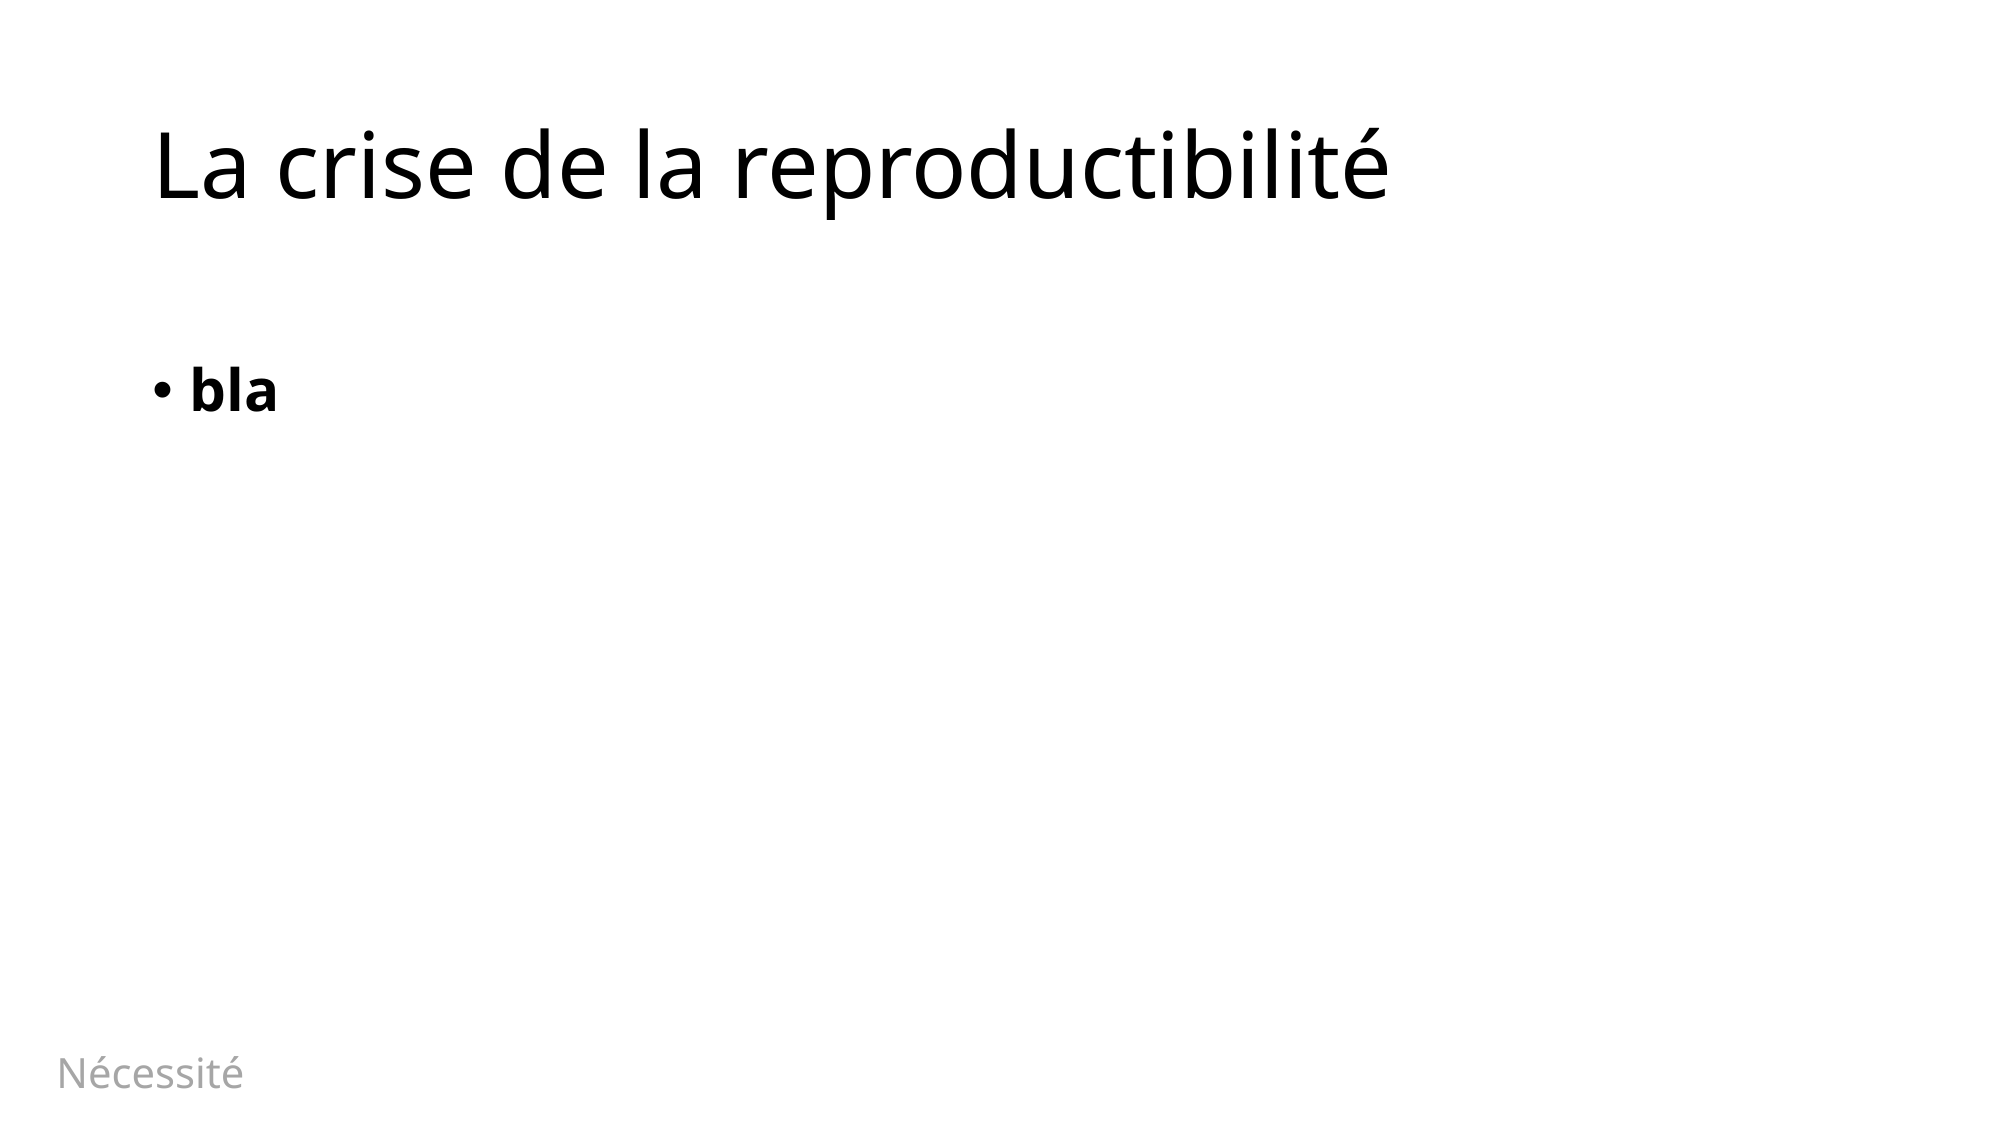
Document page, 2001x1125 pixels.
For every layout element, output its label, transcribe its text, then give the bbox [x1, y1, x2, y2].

list bla [137, 353, 600, 1045]
title La crise de la reproductibilité [137, 59, 1863, 278]
text_box Nécessité [41, 1045, 1542, 1117]
